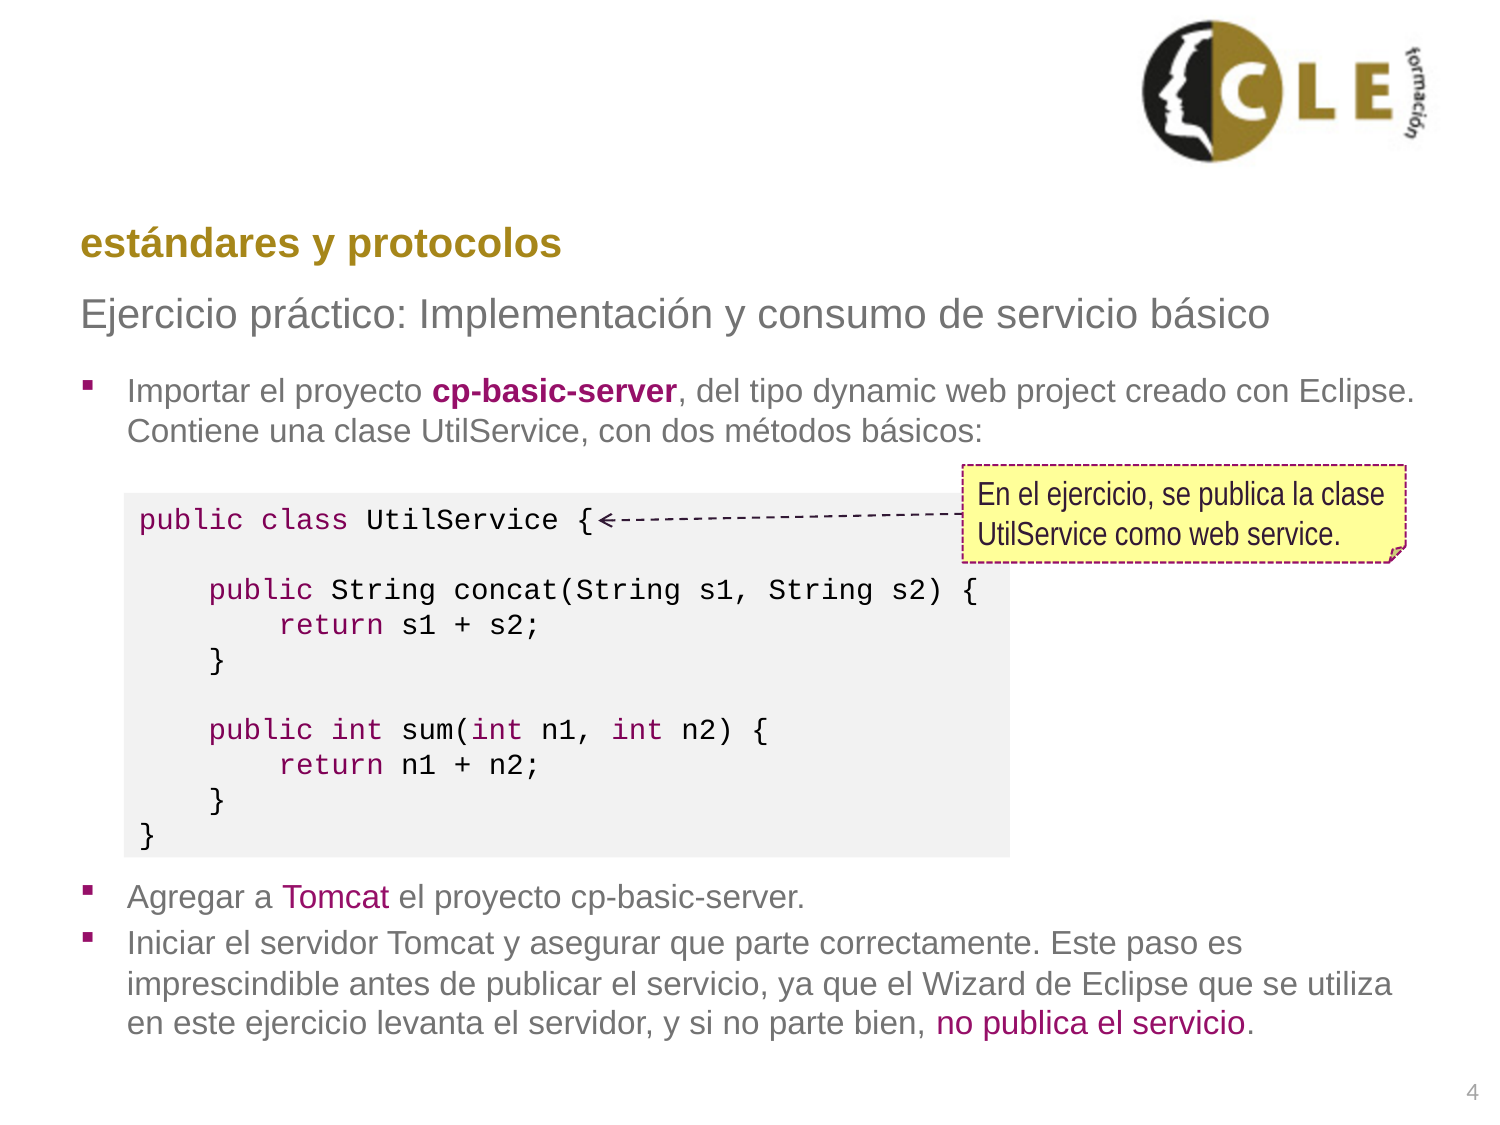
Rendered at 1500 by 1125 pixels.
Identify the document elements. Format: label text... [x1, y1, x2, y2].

text_box En el ejercicio, se publica la clase UtilService como web service. [960, 463, 1408, 565]
title estándares y protocolos [64, 208, 1424, 278]
text_box public class UtilService { public String concat(String s1, String s2) { return s1 + s2; } public int sum(int n1, int n2) { return n1 + n2; } } [123, 492, 1010, 858]
list Importar el proyecto cp-basic-server, del tipo dynamic web project creado con Eclipse. Contiene una clase UtilService, con dos métodos básicos: Agregar a Tomcat el proyecto cp-basic-server. Iniciar el servidor Tomcat y asegurar que parte correctamente. Este paso es imprescindible antes de publicar el servicio, ya que el Wizard de Eclipse que se utiliza en este ejercicio levanta el servidor, y si no parte bien, no publica el servicio. [64, 361, 1436, 1071]
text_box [597, 513, 963, 521]
picture [1092, 0, 1462, 188]
slide_number 4 [1386, 1060, 1495, 1121]
list Ejercicio práctico: Implementación y consumo de servicio básico [64, 278, 1424, 350]
